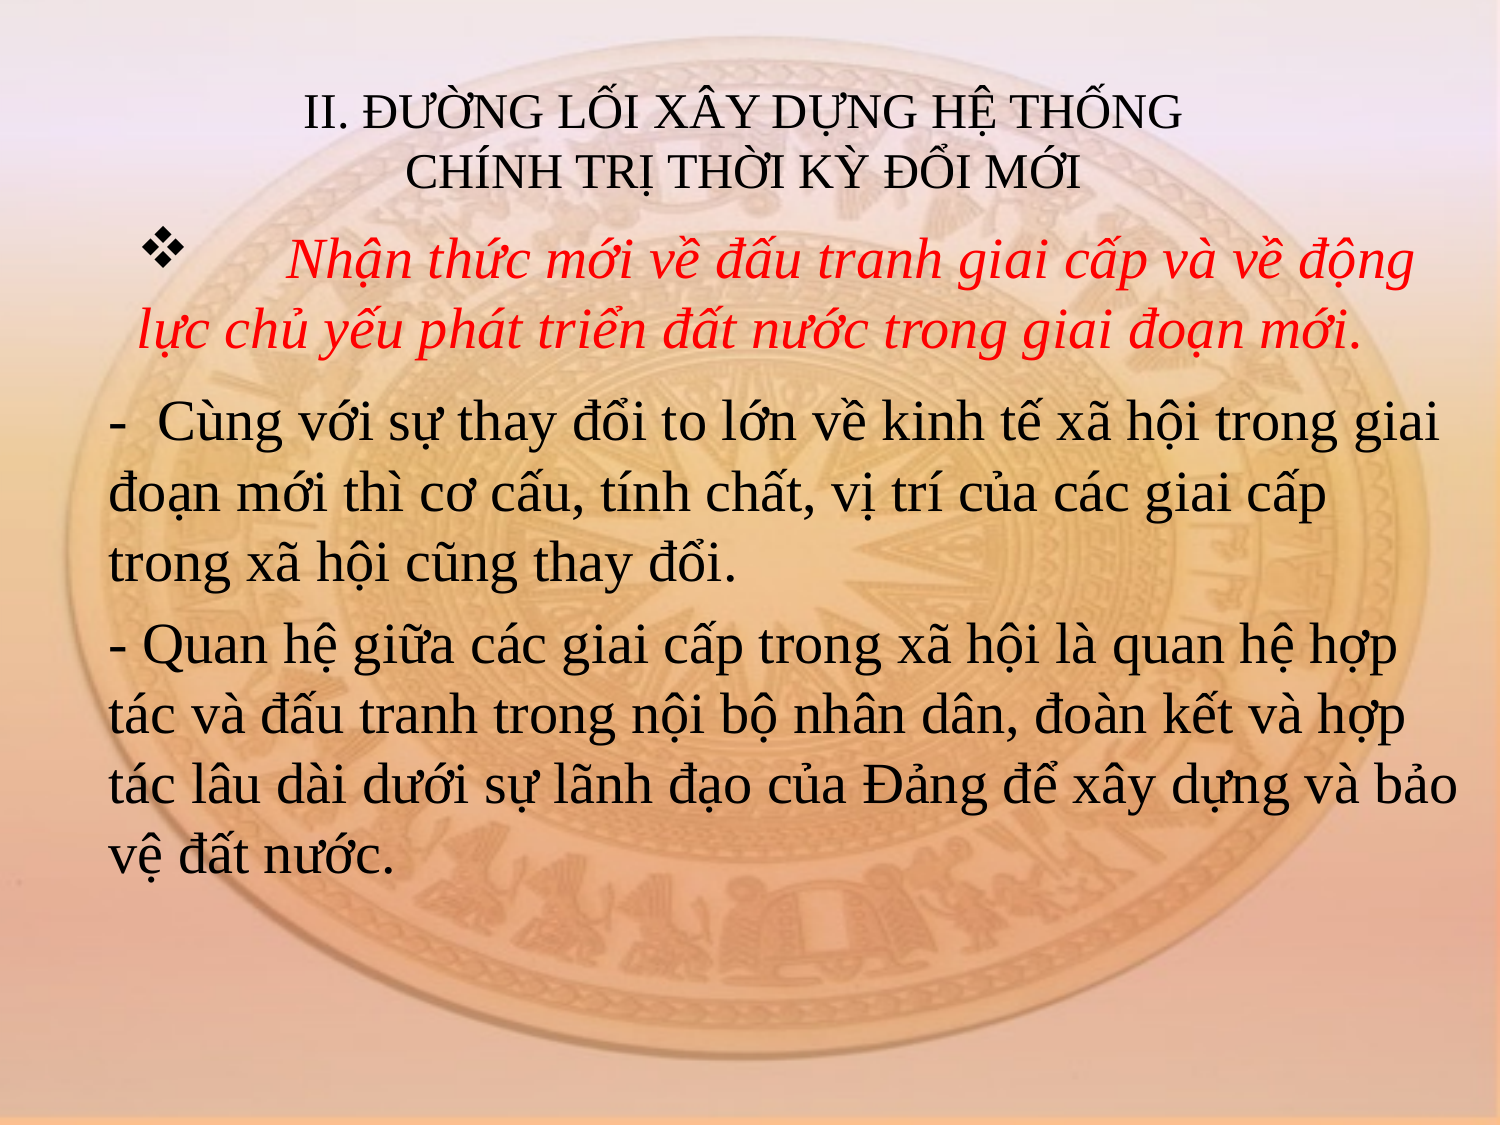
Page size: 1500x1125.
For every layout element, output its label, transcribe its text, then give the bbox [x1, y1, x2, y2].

title II. ĐƯỜNG LỐI XÂY DỰNG HỆ THỐNG CHÍNH TRỊ THỜI KỲ ĐỔI MỚI [75, 45, 1425, 212]
list Nhận thức mới về đấu tranh giai cấp và về động lực chủ yếu phát triển đất nước trong giai đoạn mới. - Cùng với sự thay đổi to lớn về kinh tế xã hội trong giai đoạn mới thì cơ cấu, tính chất, vị trí của các giai cấp trong xã hội cũng thay đổi. - Quan hệ giữa các giai cấp trong xã hội là quan hệ hợp tác và đấu tranh trong nội bộ nhân dân, đoàn kết và hợp tác lâu dài dưới sự lãnh đạo của Đảng để xây dựng và bảo vệ đất nước. [37, 212, 1475, 1025]
picture [0, 0, 1500, 1125]
